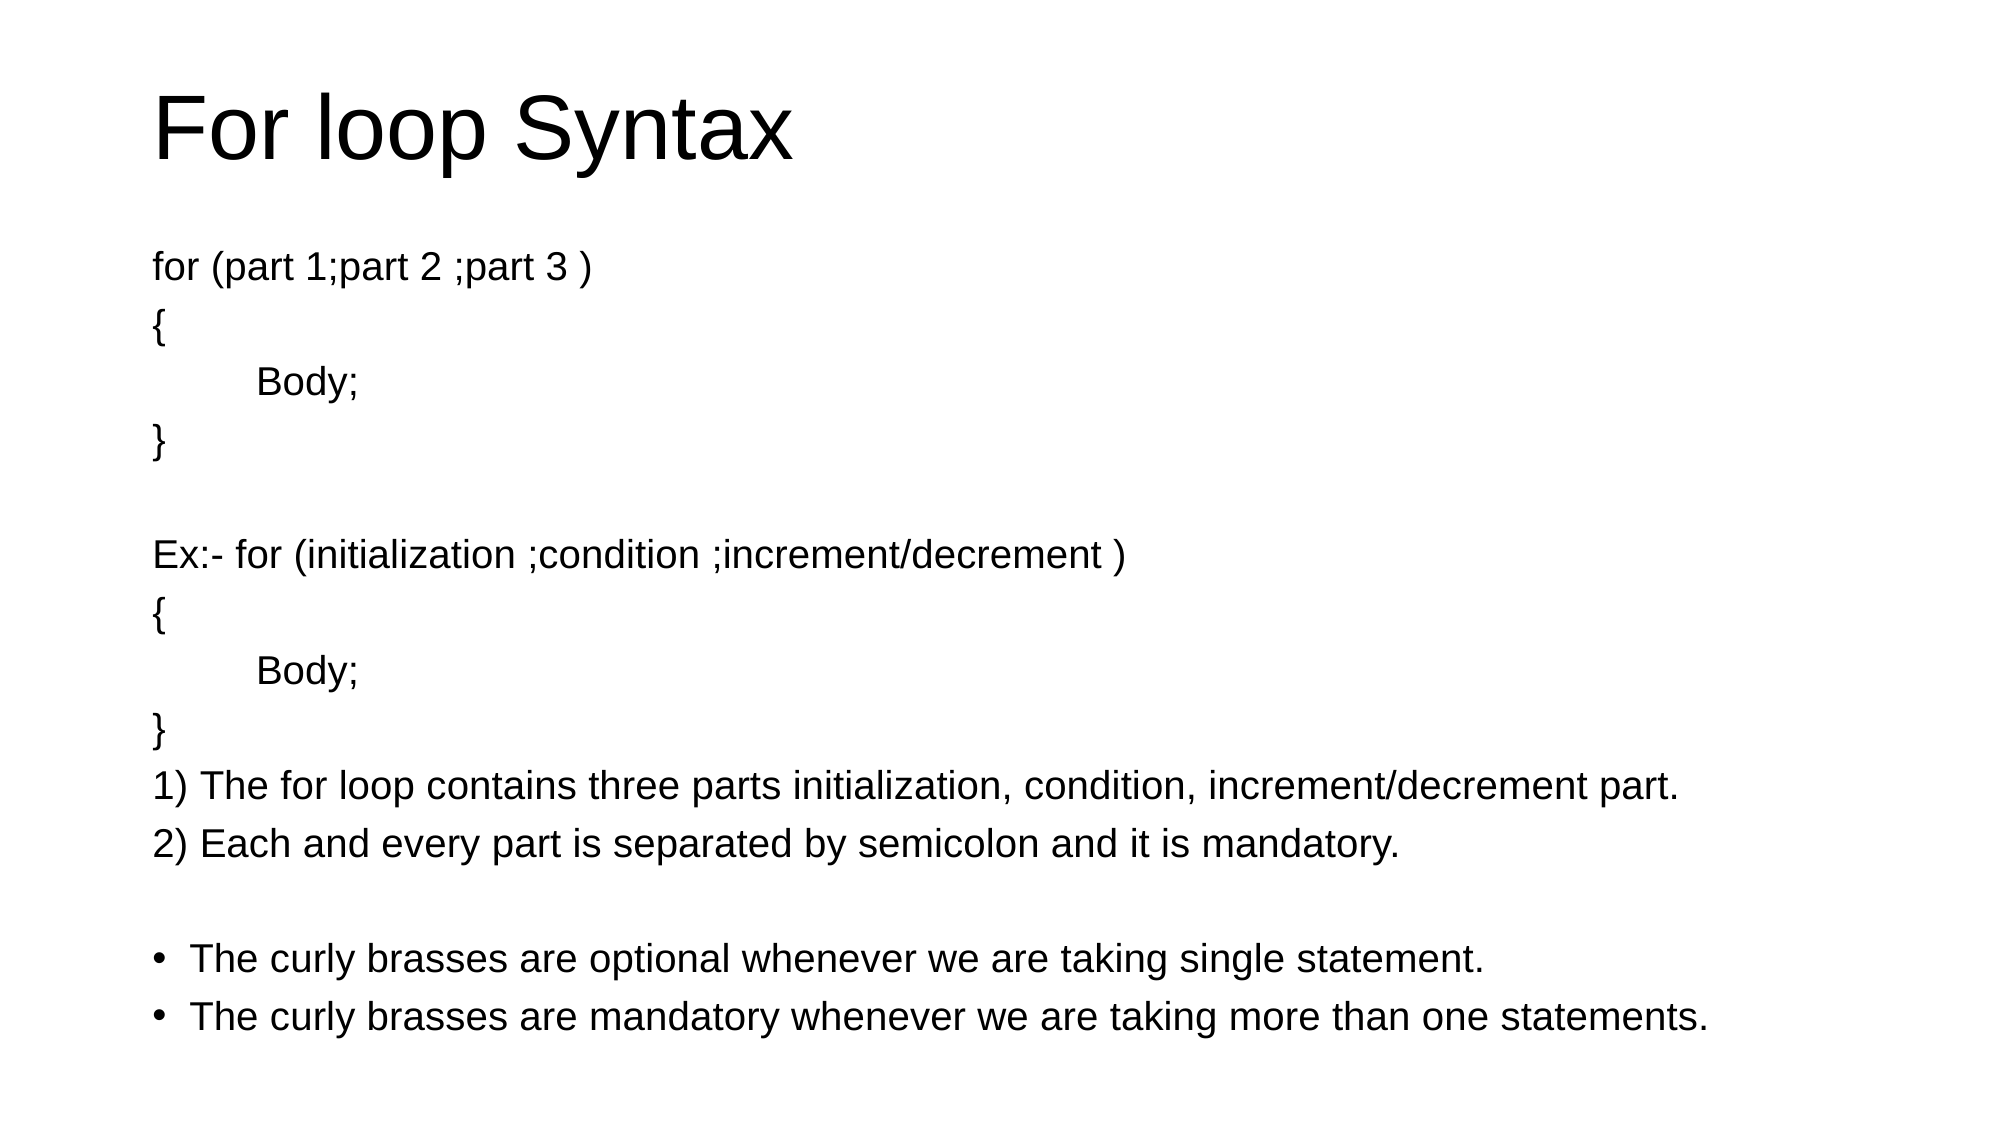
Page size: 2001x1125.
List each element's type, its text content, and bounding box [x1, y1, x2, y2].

title For loop Syntax [137, 20, 1863, 238]
list for (part 1;part 2 ;part 3 ) { Body; } Ex:- for (initialization ;condition ;increment/decrement ) { Body; } 1) The for loop contains three parts initialization, condition, increment/decrement part. 2) Each and every part is separated by semicolon and it is mandatory. The curly brasses are optional whenever we are taking single statement. The curly brasses are mandatory whenever we are taking more than one statements. [137, 238, 1863, 1050]
